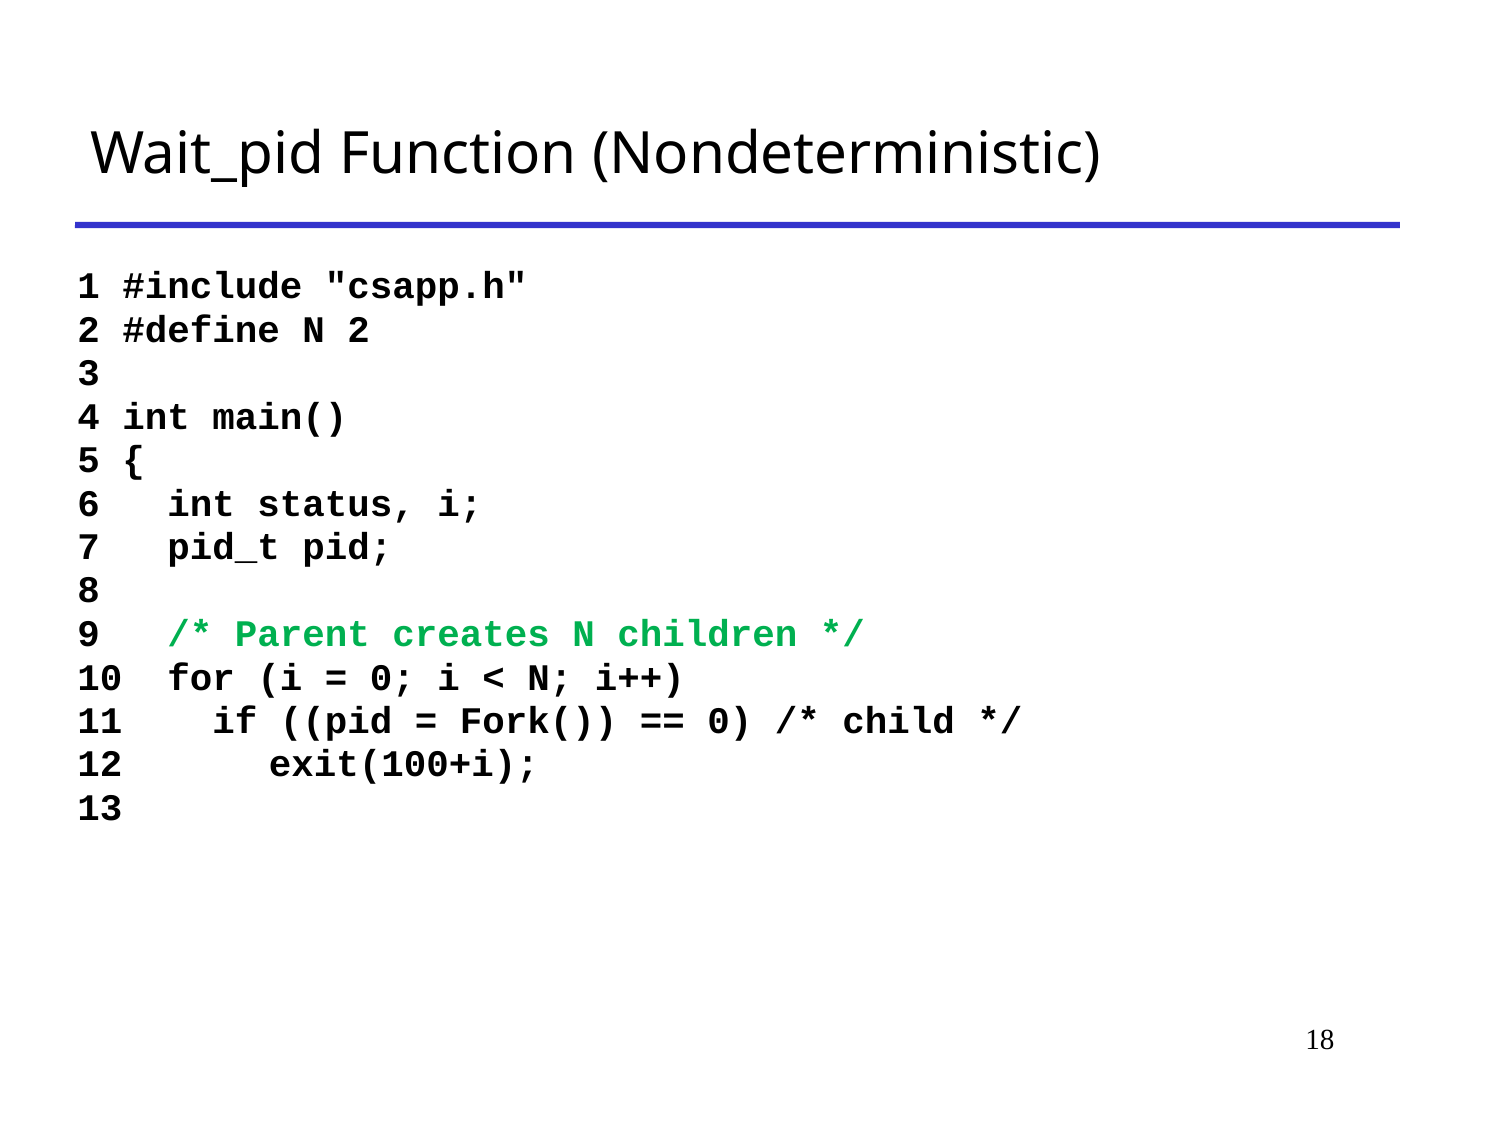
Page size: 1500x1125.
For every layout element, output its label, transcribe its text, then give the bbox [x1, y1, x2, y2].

list 1 #include "csapp.h" 2 #define N 2 3 4 int main() 5 { 6 int status, i; 7 pid_t pid; 8 9 /* Parent creates N children */ 10 for (i = 0; i < N; i++) 11 if ((pid = Fork()) == 0) /* child */ 12 exit(100+i); 13 [62, 262, 1388, 988]
slide_number 18 [1137, 1012, 1351, 1088]
title Wait_pid Function (Nondeterministic) [75, 75, 1400, 225]
